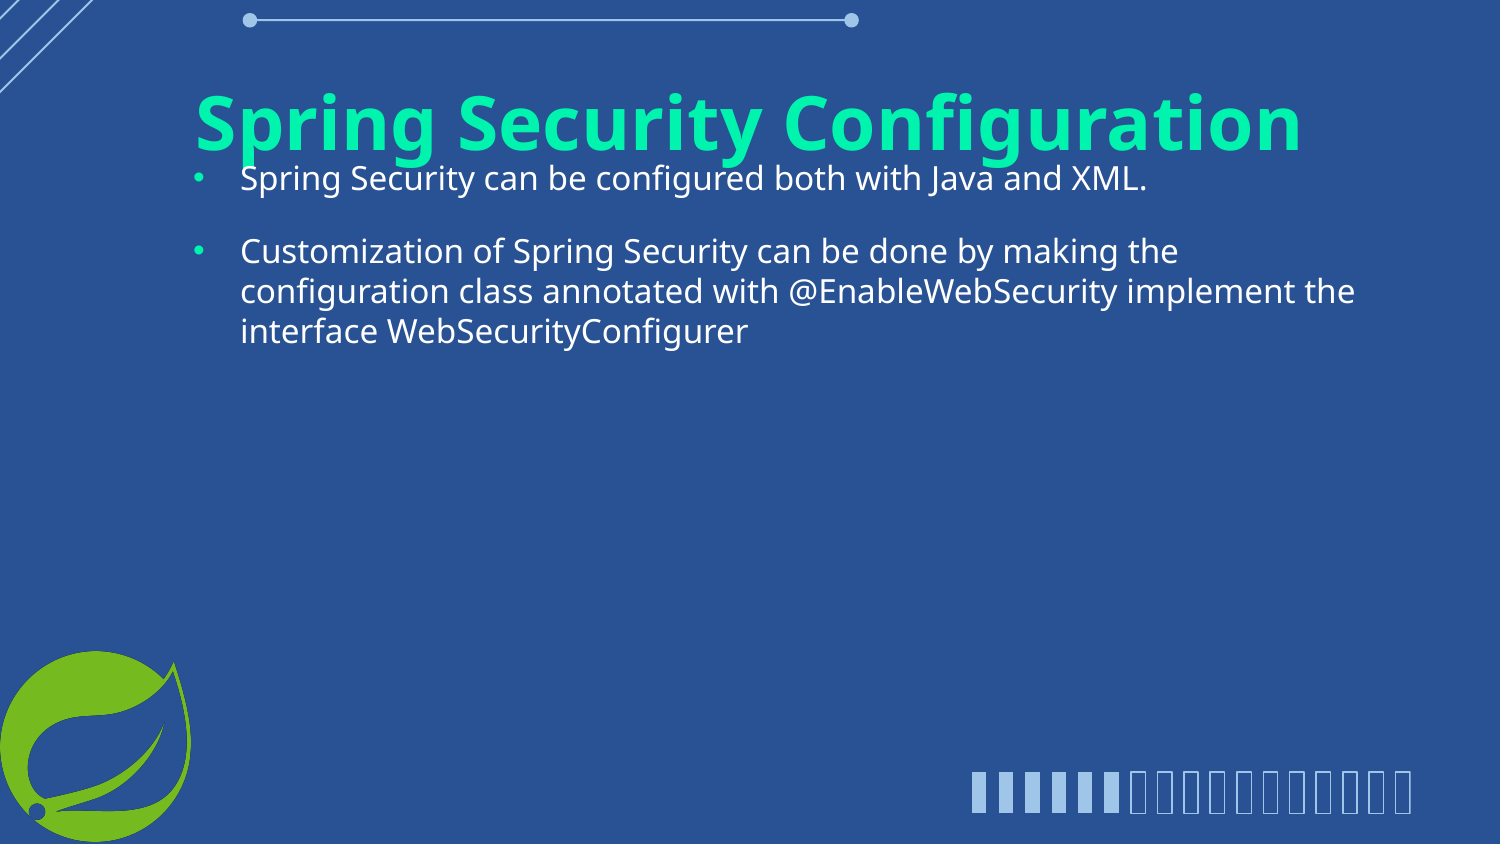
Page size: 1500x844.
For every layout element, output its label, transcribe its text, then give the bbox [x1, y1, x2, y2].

list Spring Security can be configured both with Java and XML. Customization of Spring Security can be done by making the configuration class annotated with @EnableWebSecurity implement the interface WebSecurityConfigurer [118, 157, 1382, 703]
picture [0, 651, 191, 843]
title Spring Security Configuration [118, 75, 1382, 156]
